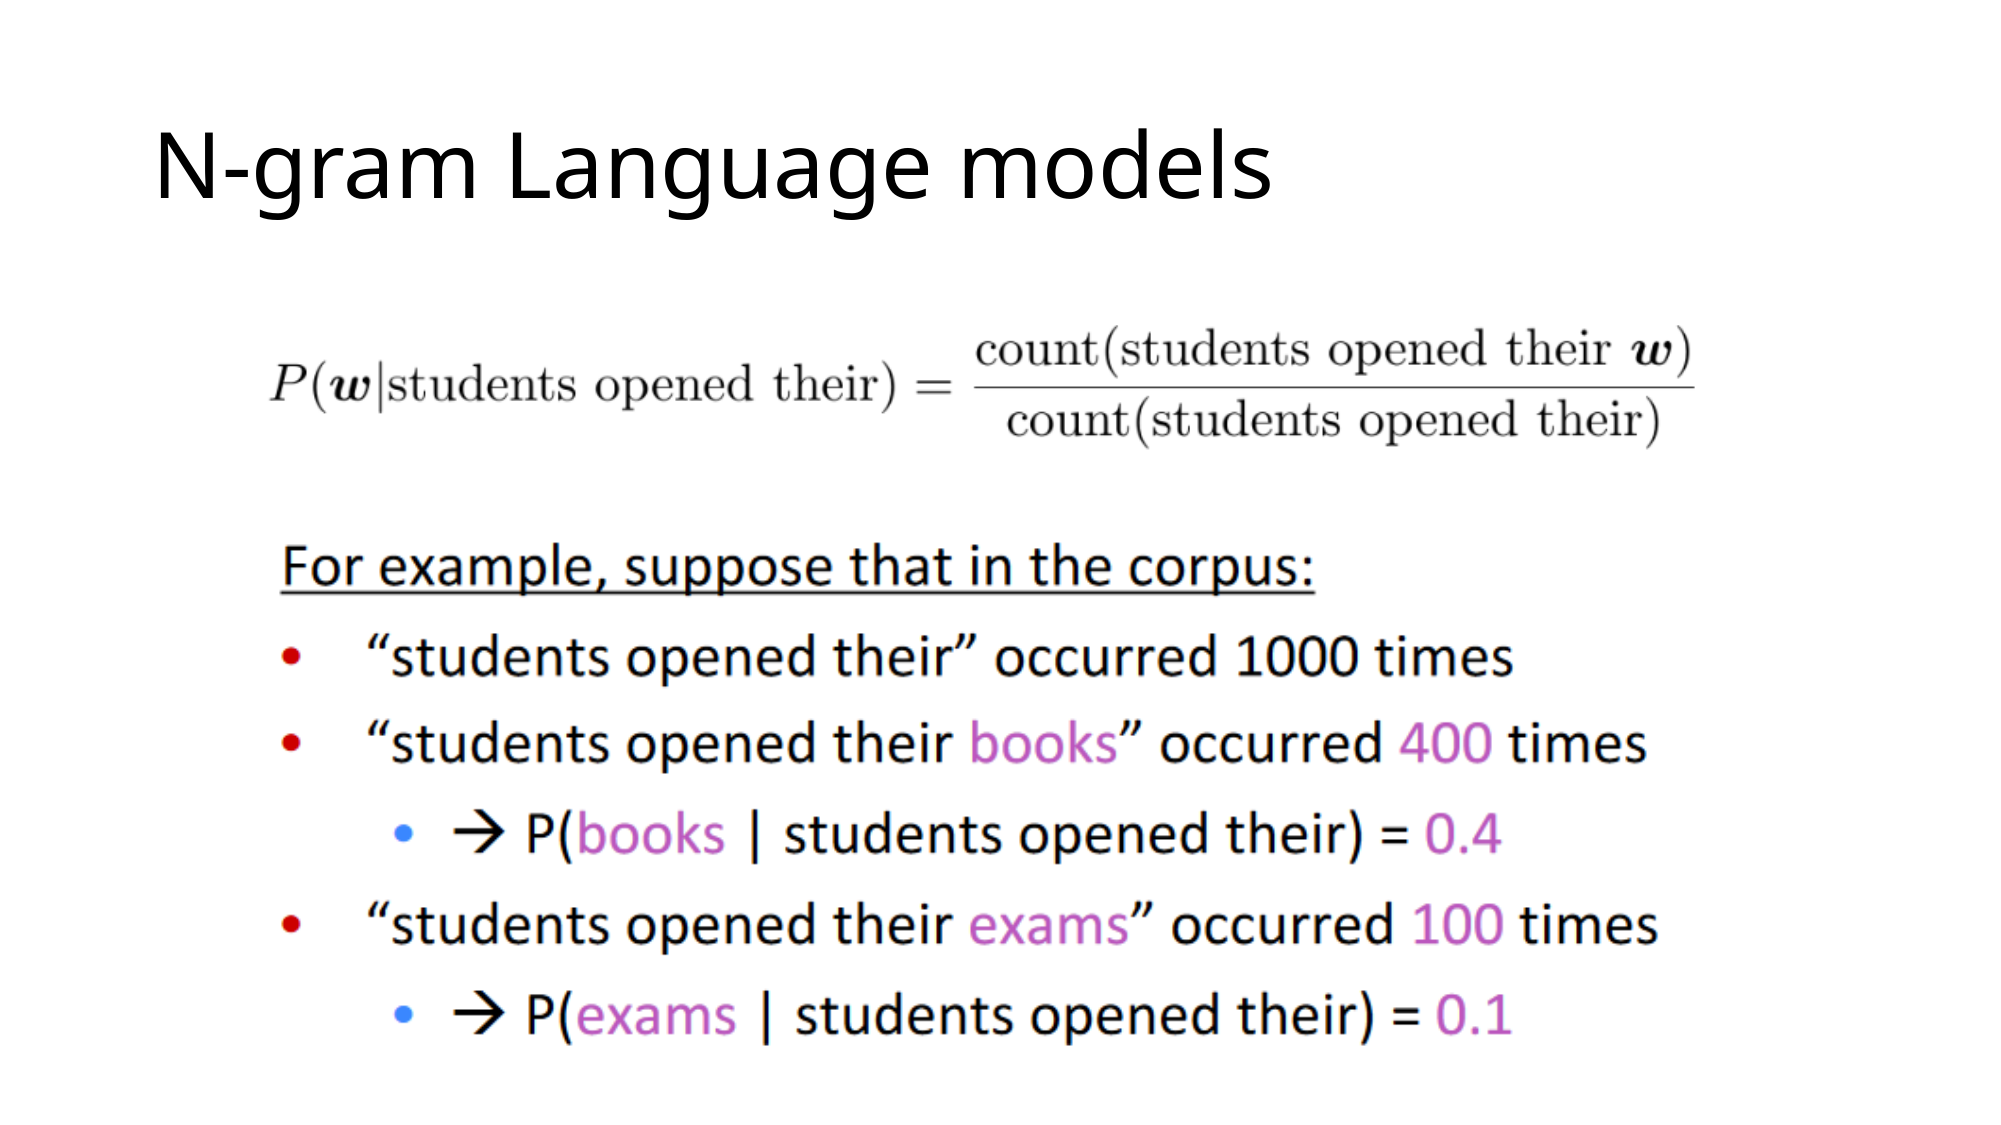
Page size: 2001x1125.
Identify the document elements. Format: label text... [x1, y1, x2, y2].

title N-gram Language models [137, 59, 1863, 278]
picture [263, 513, 1677, 1061]
picture [263, 324, 1709, 467]
